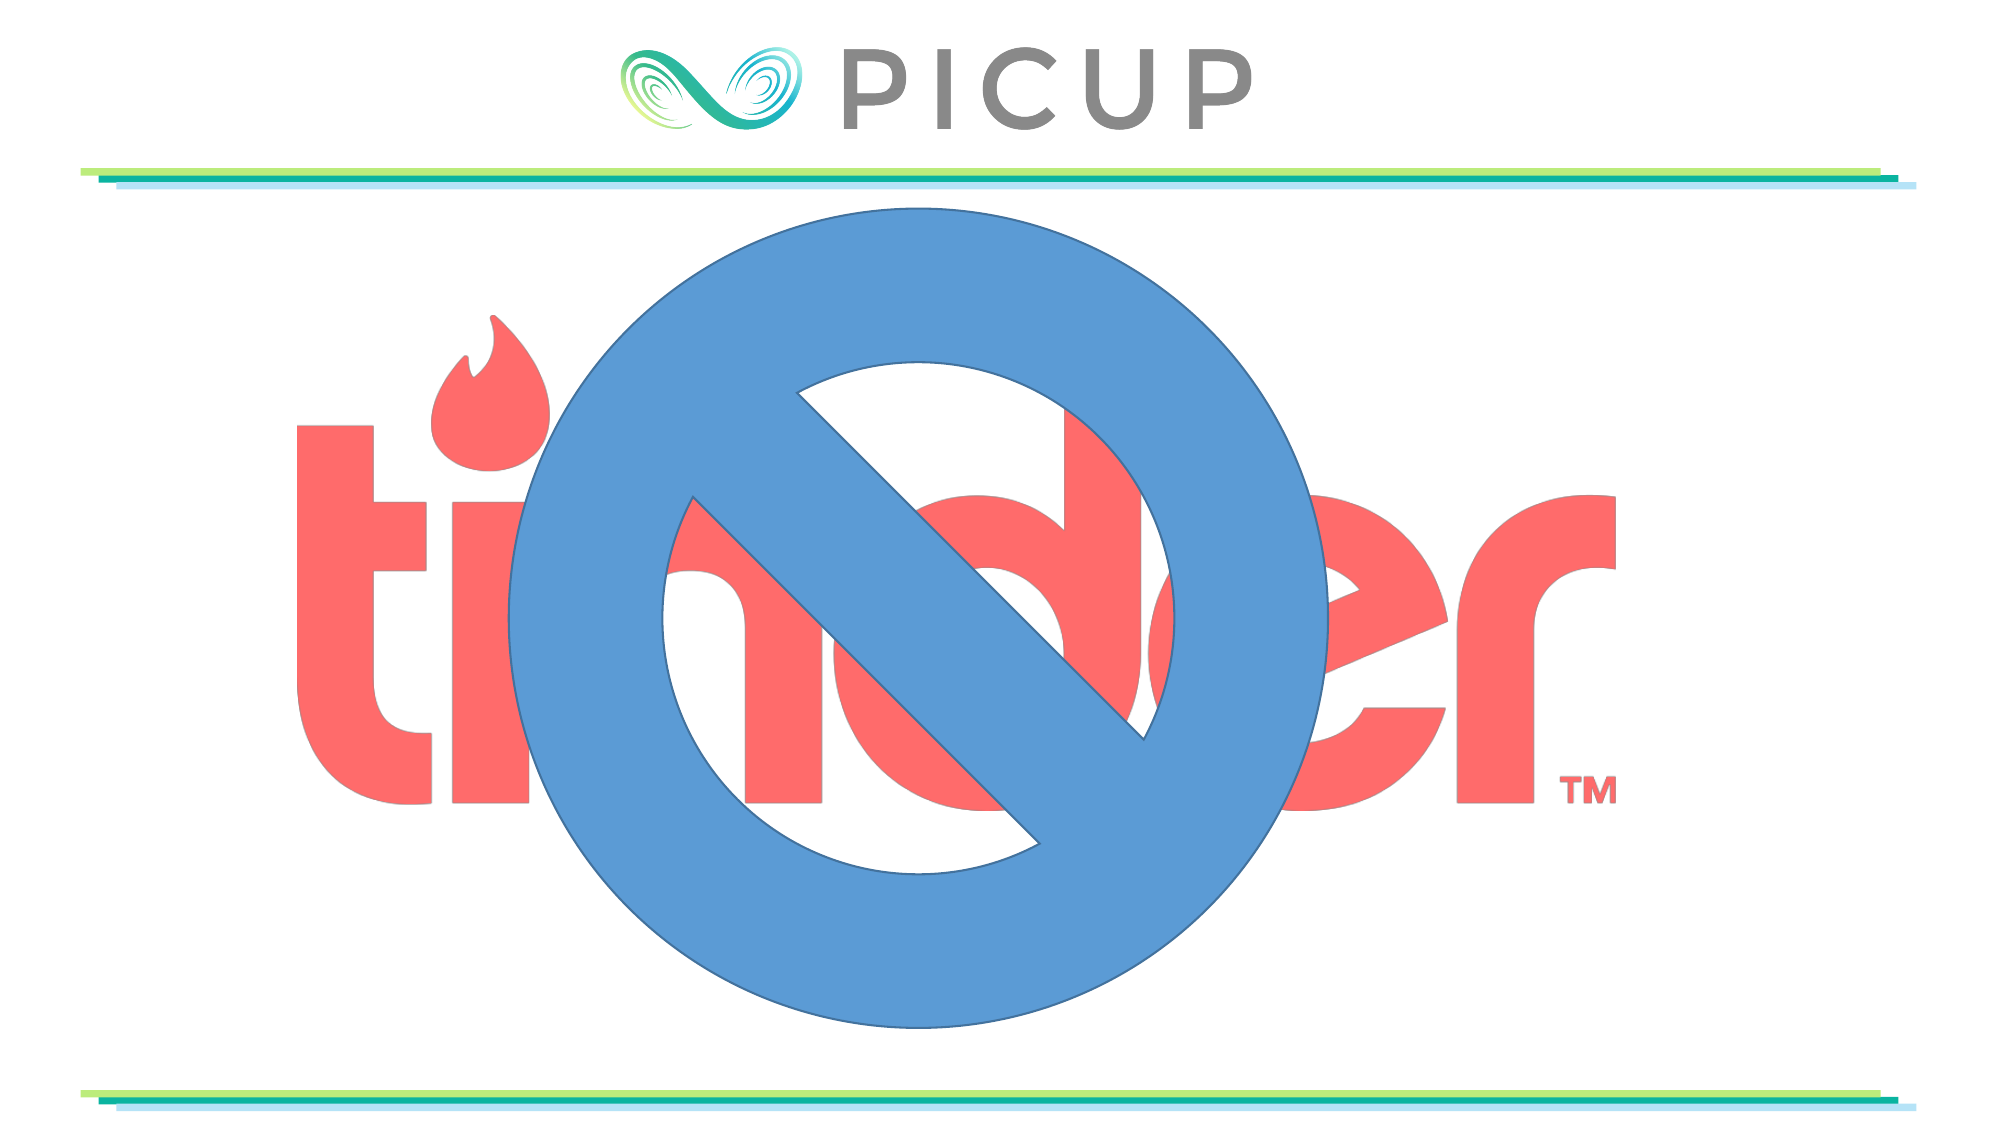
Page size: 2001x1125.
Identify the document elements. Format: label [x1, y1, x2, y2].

text_box [555, 811, 1282, 1029]
picture [297, 315, 1617, 811]
text_box [641, 207, 1196, 315]
picture [560, 0, 1311, 168]
